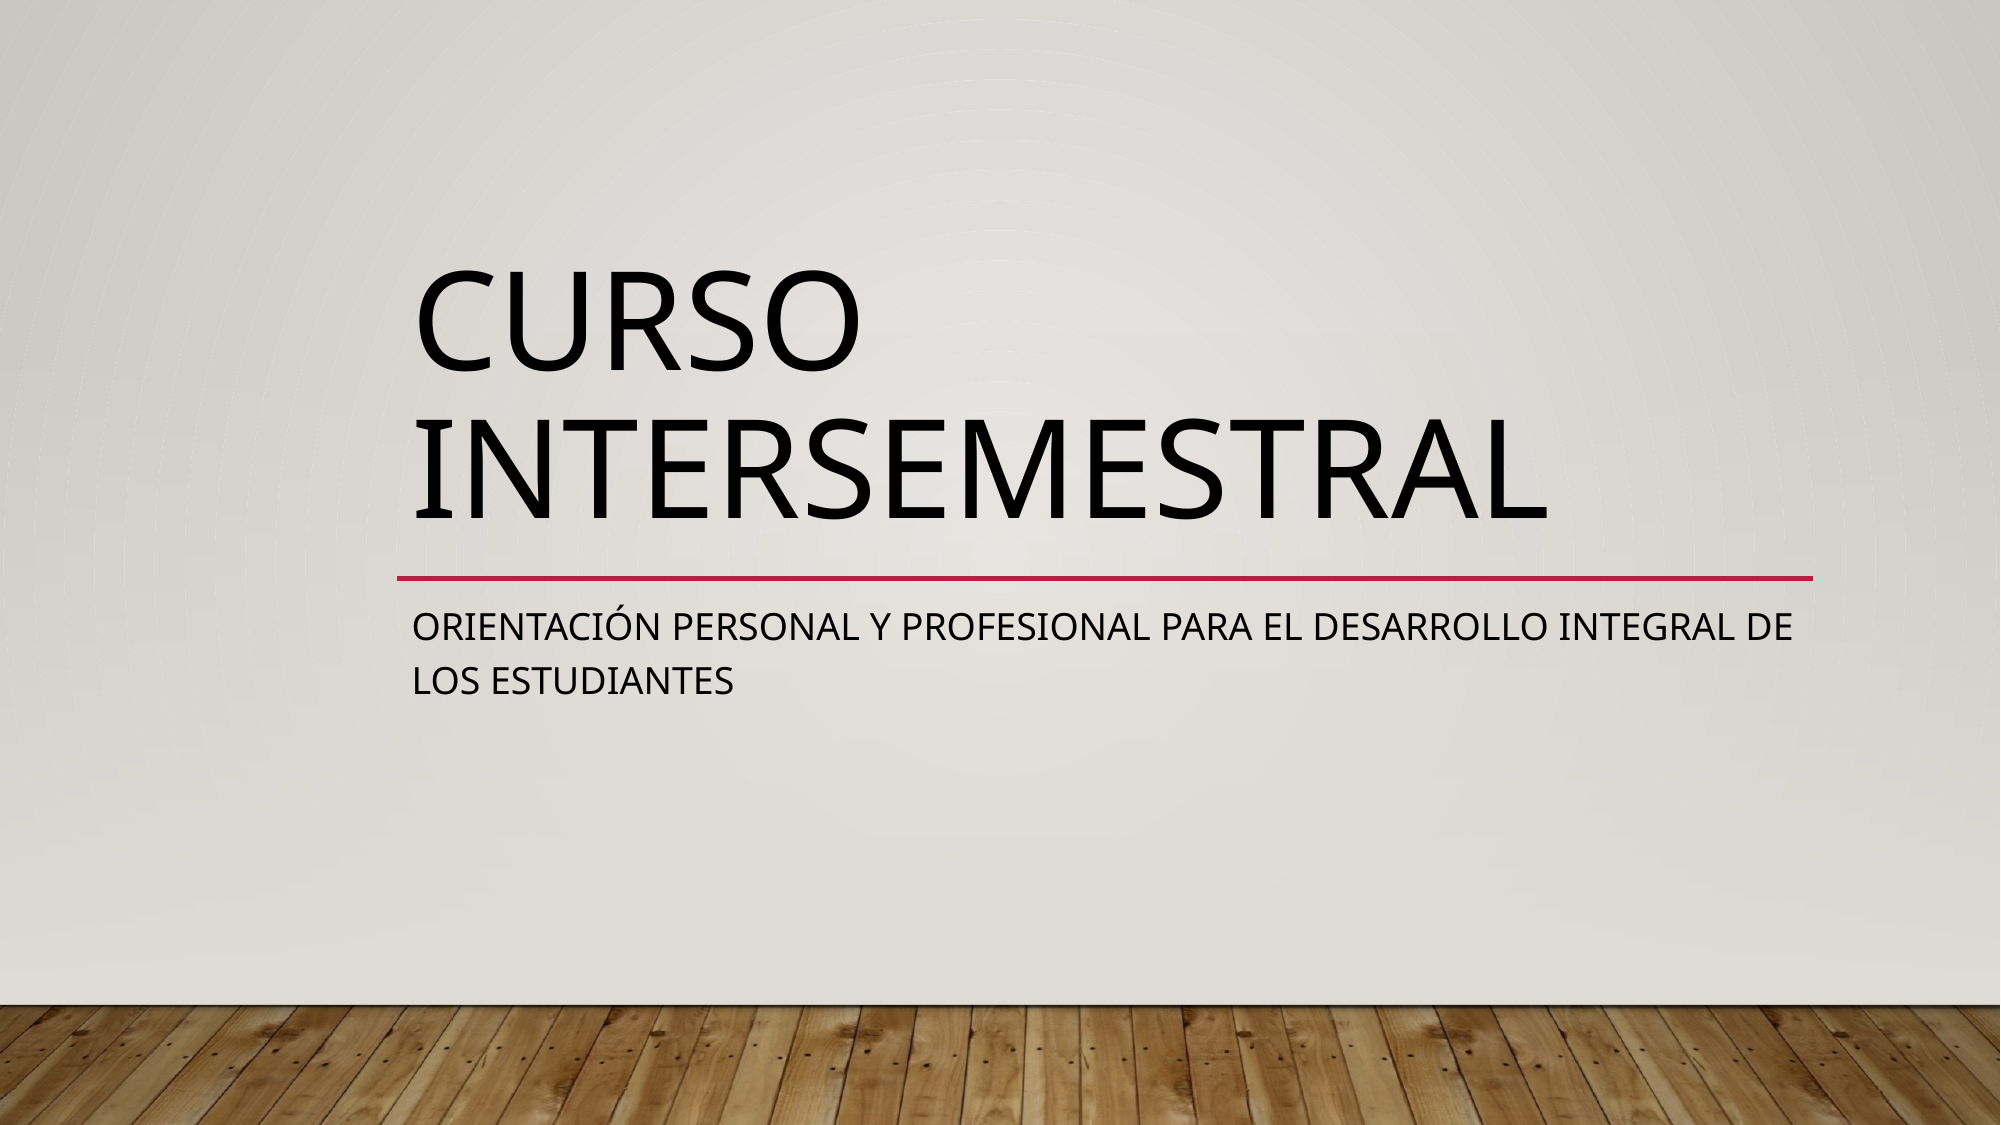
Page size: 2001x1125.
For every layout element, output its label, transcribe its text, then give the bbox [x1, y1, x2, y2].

title CURSO INTERSEMESTRAL [396, 131, 1814, 549]
picture [0, 1005, 2000, 1125]
subtitle Orientación personal y profesional para el desarrollo integral de los estudiantes [396, 579, 1814, 740]
